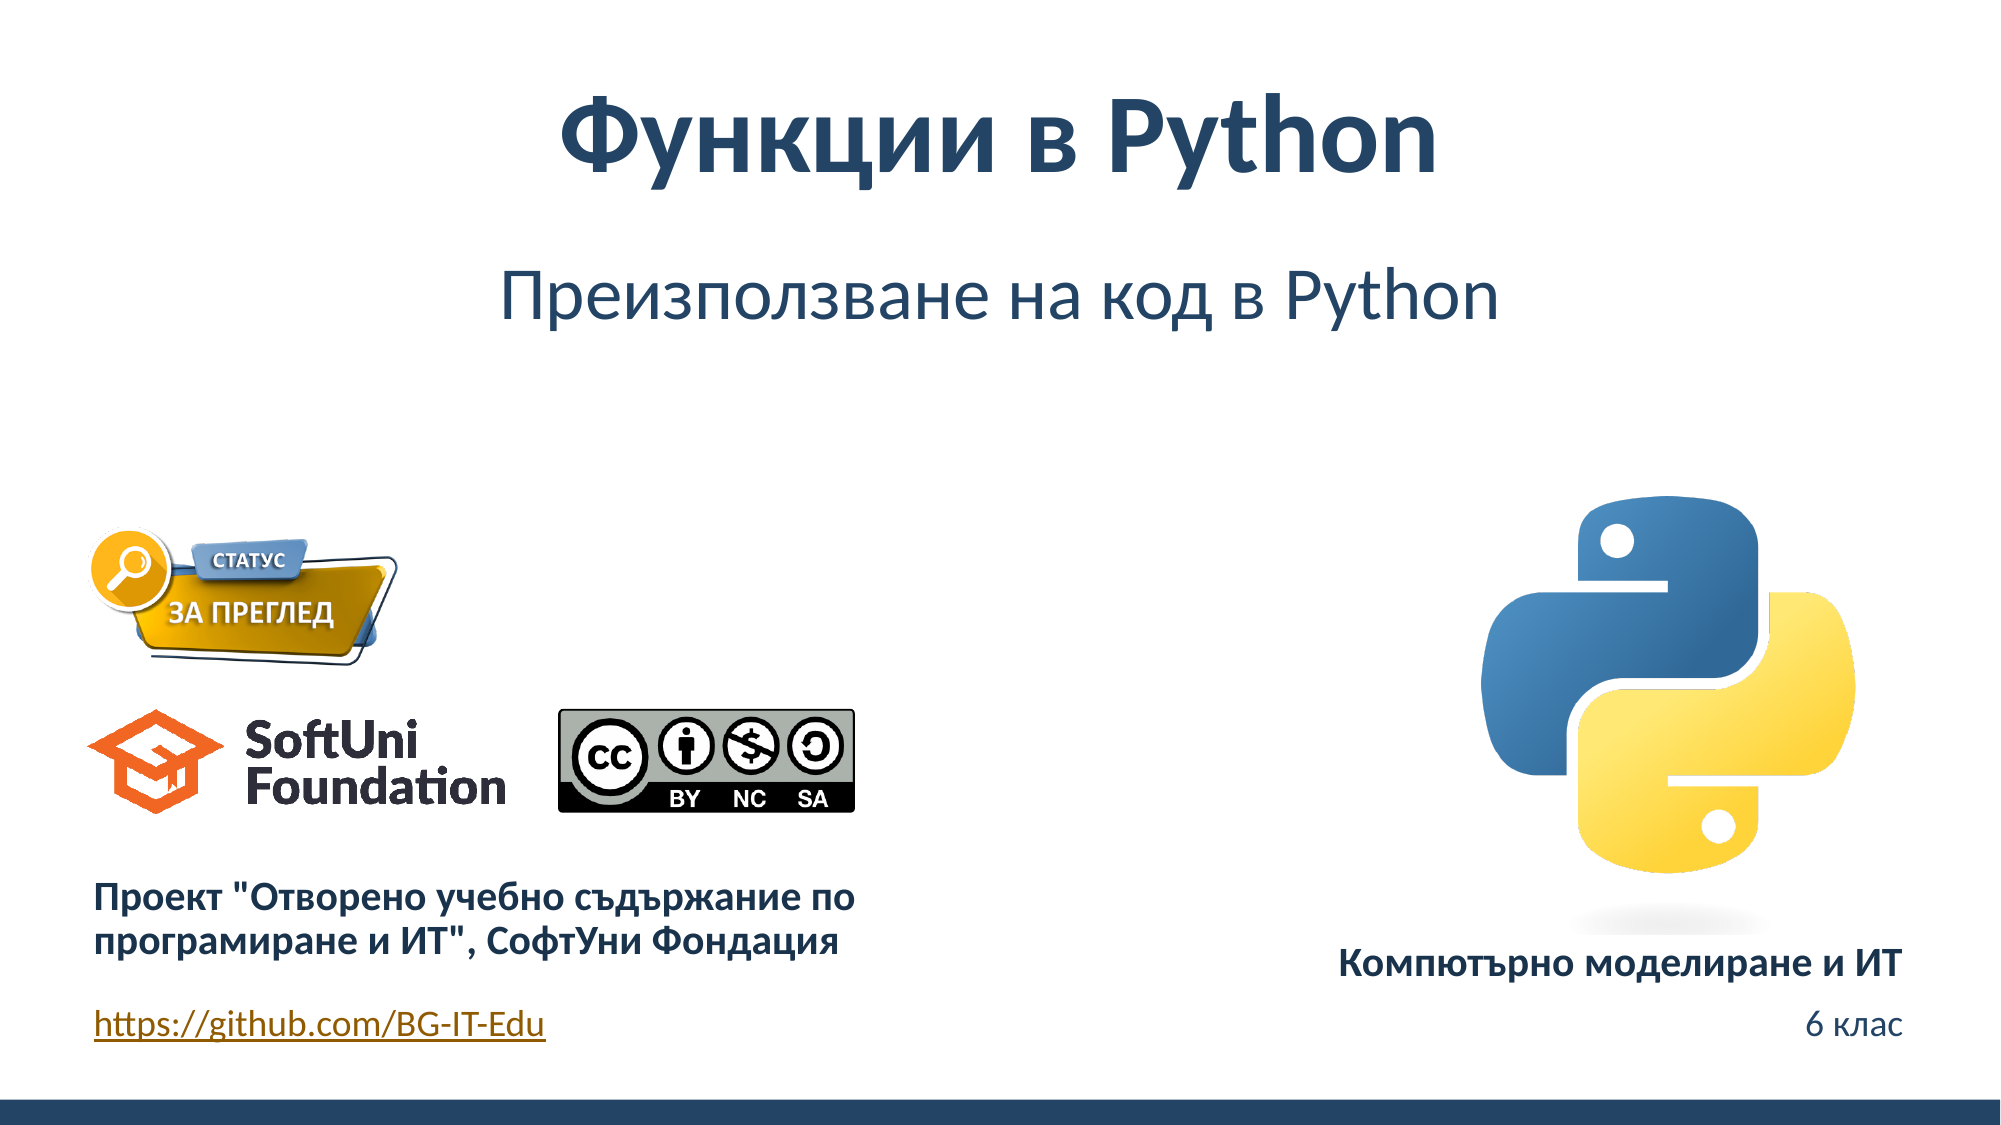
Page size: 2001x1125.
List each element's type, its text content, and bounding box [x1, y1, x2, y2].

list Компютърно моделиране и ИТ [1048, 934, 1910, 997]
list https://github.com/BG-IT-Edu [87, 998, 868, 1055]
title Функции в Python [123, 52, 1877, 236]
subtitle Преизползване на код в Python [91, 253, 1910, 425]
picture [87, 709, 505, 814]
list 6 клас [1048, 998, 1910, 1055]
picture [85, 525, 399, 666]
picture [558, 708, 855, 813]
picture [1032, 495, 1894, 935]
list Проект "Отворено учебно съдържание по програмиране и ИТ", СофтУни Фондация [87, 861, 868, 981]
